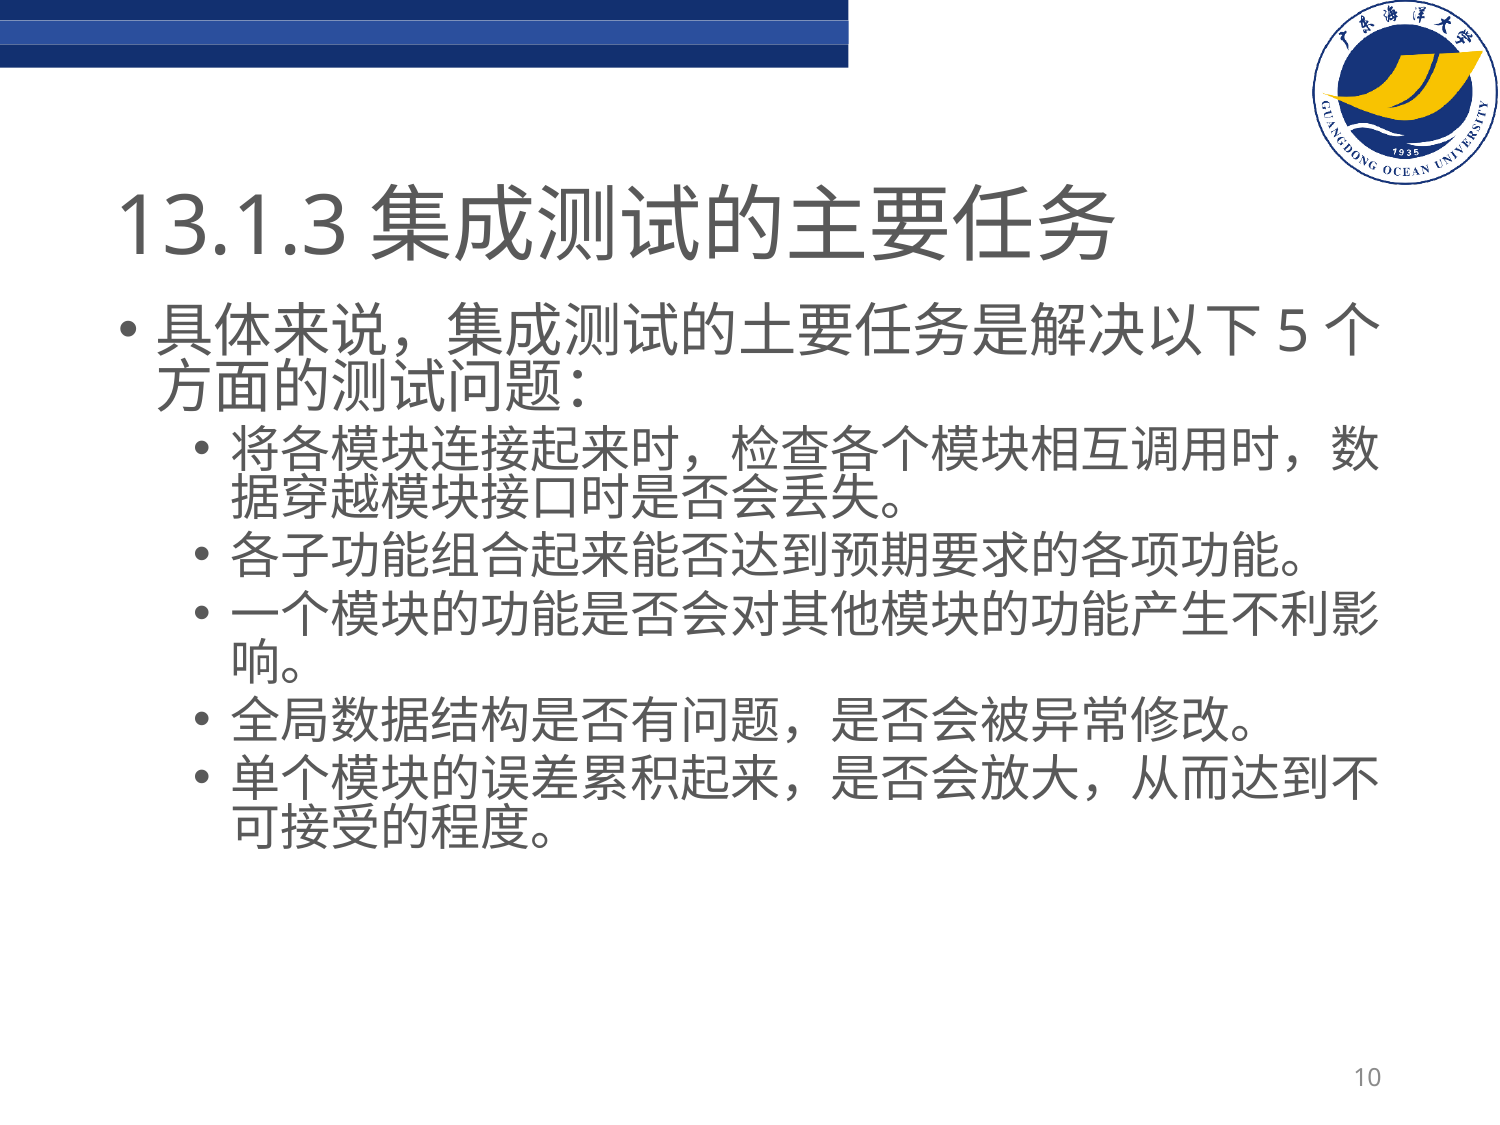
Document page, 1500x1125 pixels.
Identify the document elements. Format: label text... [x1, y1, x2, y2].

slide_number 10 [1059, 1042, 1397, 1103]
title 13.1.3集成测试的主要任务 [99, 62, 1394, 280]
list 具体来说，集成测试的土要任务是解决以下5个方面的测试问题： 将各模块连接起来时，检查各个模块相互调用时，数据穿越模块接口时是否会丢失。 各子功能组合起来能否达到预期要求的各项功能。 一个模块的功能是否会对其他模块的功能产生不利影响。 全局数据结构是否有问题，是否会被异常修改。 单个模块的误差累积起来，是否会放大，从而达到不可接受的程度。 [103, 299, 1427, 1014]
picture [1312, 0, 1498, 185]
